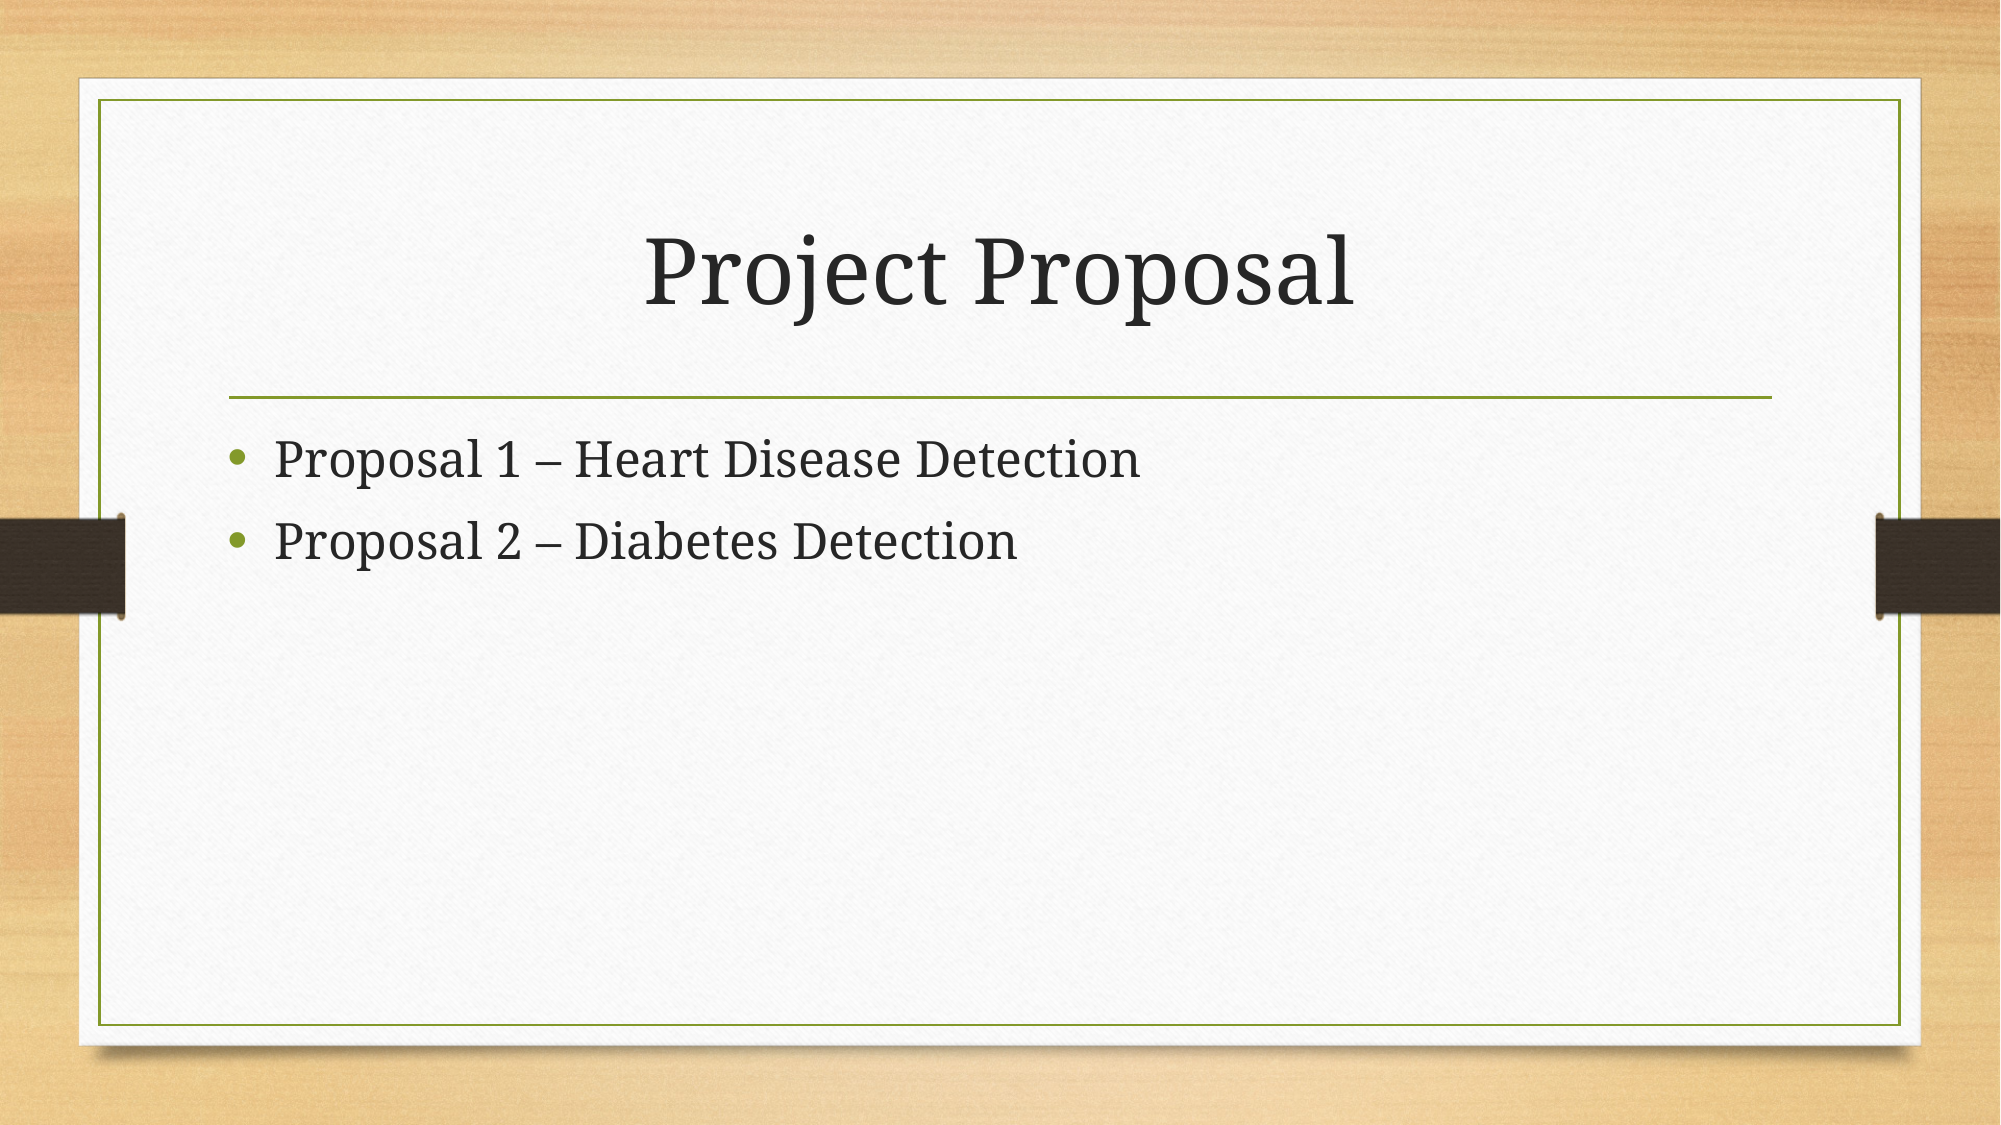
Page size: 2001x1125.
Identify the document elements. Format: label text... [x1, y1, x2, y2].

picture [0, 0, 2001, 1125]
list Proposal 1 – Heart Disease Detection Proposal 2 – Diabetes Detection [212, 419, 1788, 964]
title Project Proposal [212, 161, 1788, 375]
